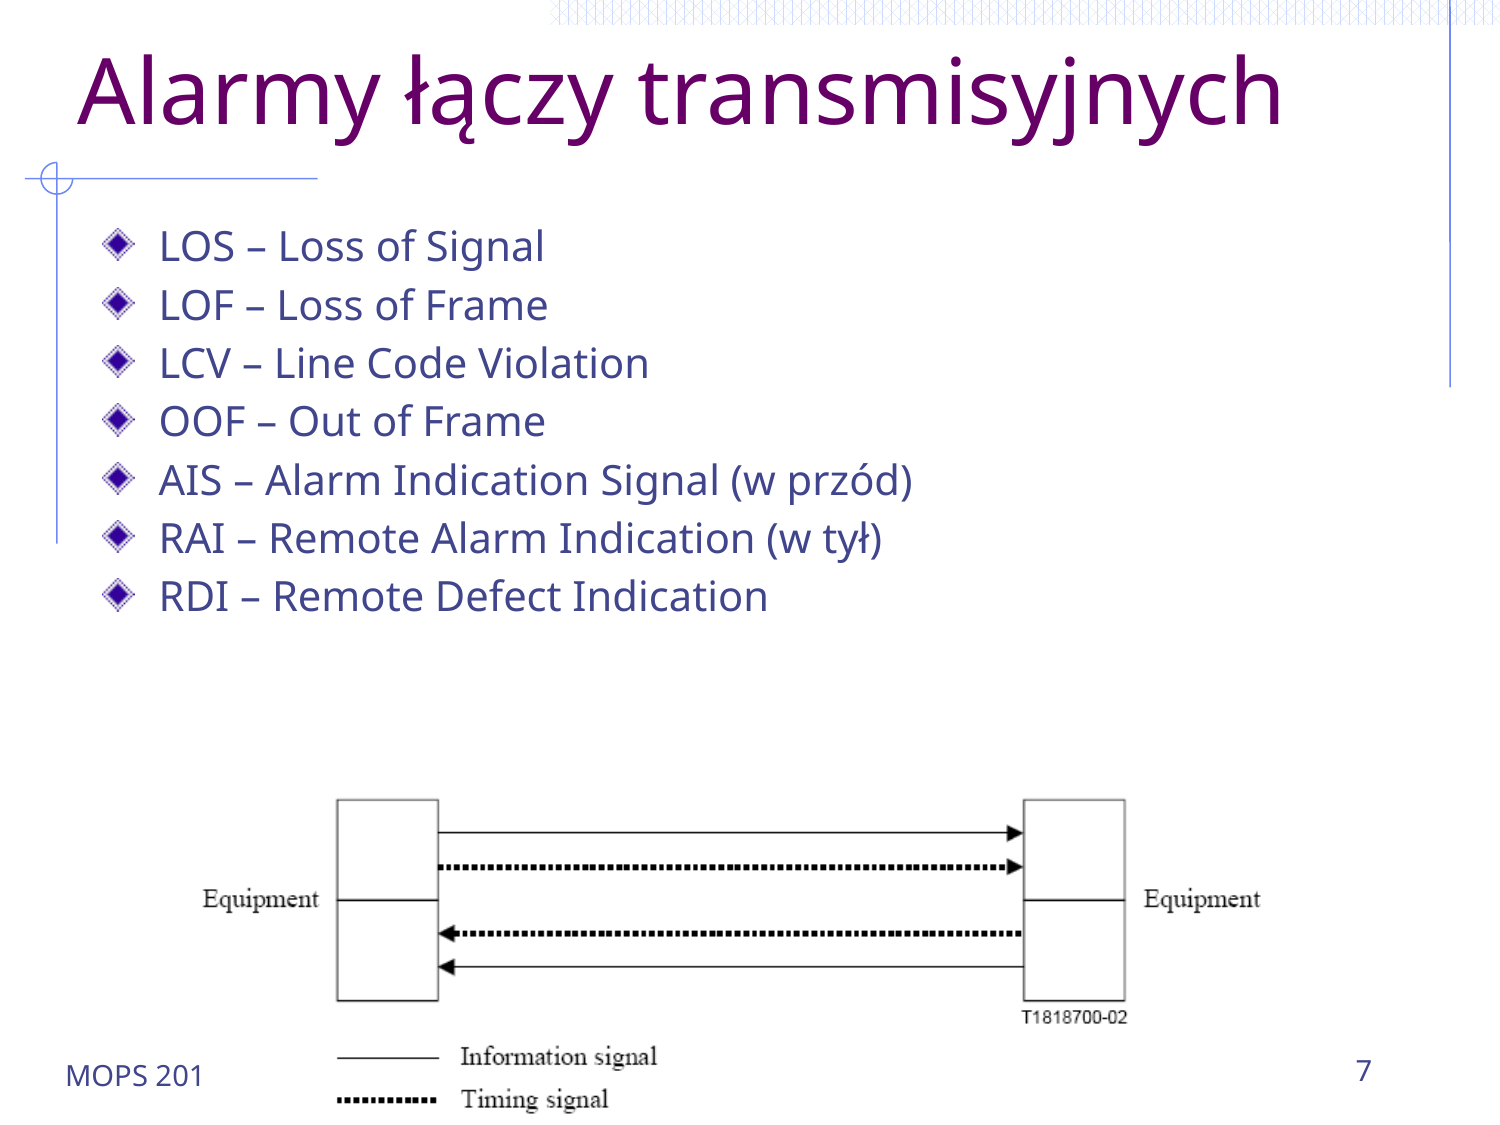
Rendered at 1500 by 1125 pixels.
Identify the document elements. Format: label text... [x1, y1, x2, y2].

picture [102, 345, 135, 378]
picture [102, 462, 135, 495]
slide_number 7 [1285, 1025, 1388, 1100]
slide_number MOPS 2014 [50, 1025, 194, 1100]
picture [102, 228, 135, 261]
picture [102, 403, 135, 437]
list LOS – Loss of Signal LOF – Loss of Frame LCV – Line Code Violation OOF – Out of Frame AIS – Alarm Indication Signal (w przód) RAI – Remote Alarm Indication (w tył) RDI – Remote Defect Indication [87, 212, 1413, 988]
picture [102, 578, 135, 612]
picture [102, 520, 135, 553]
title Alarmy łączy transmisyjnych [62, 37, 1425, 150]
picture [199, 782, 1282, 1125]
picture [102, 287, 135, 320]
